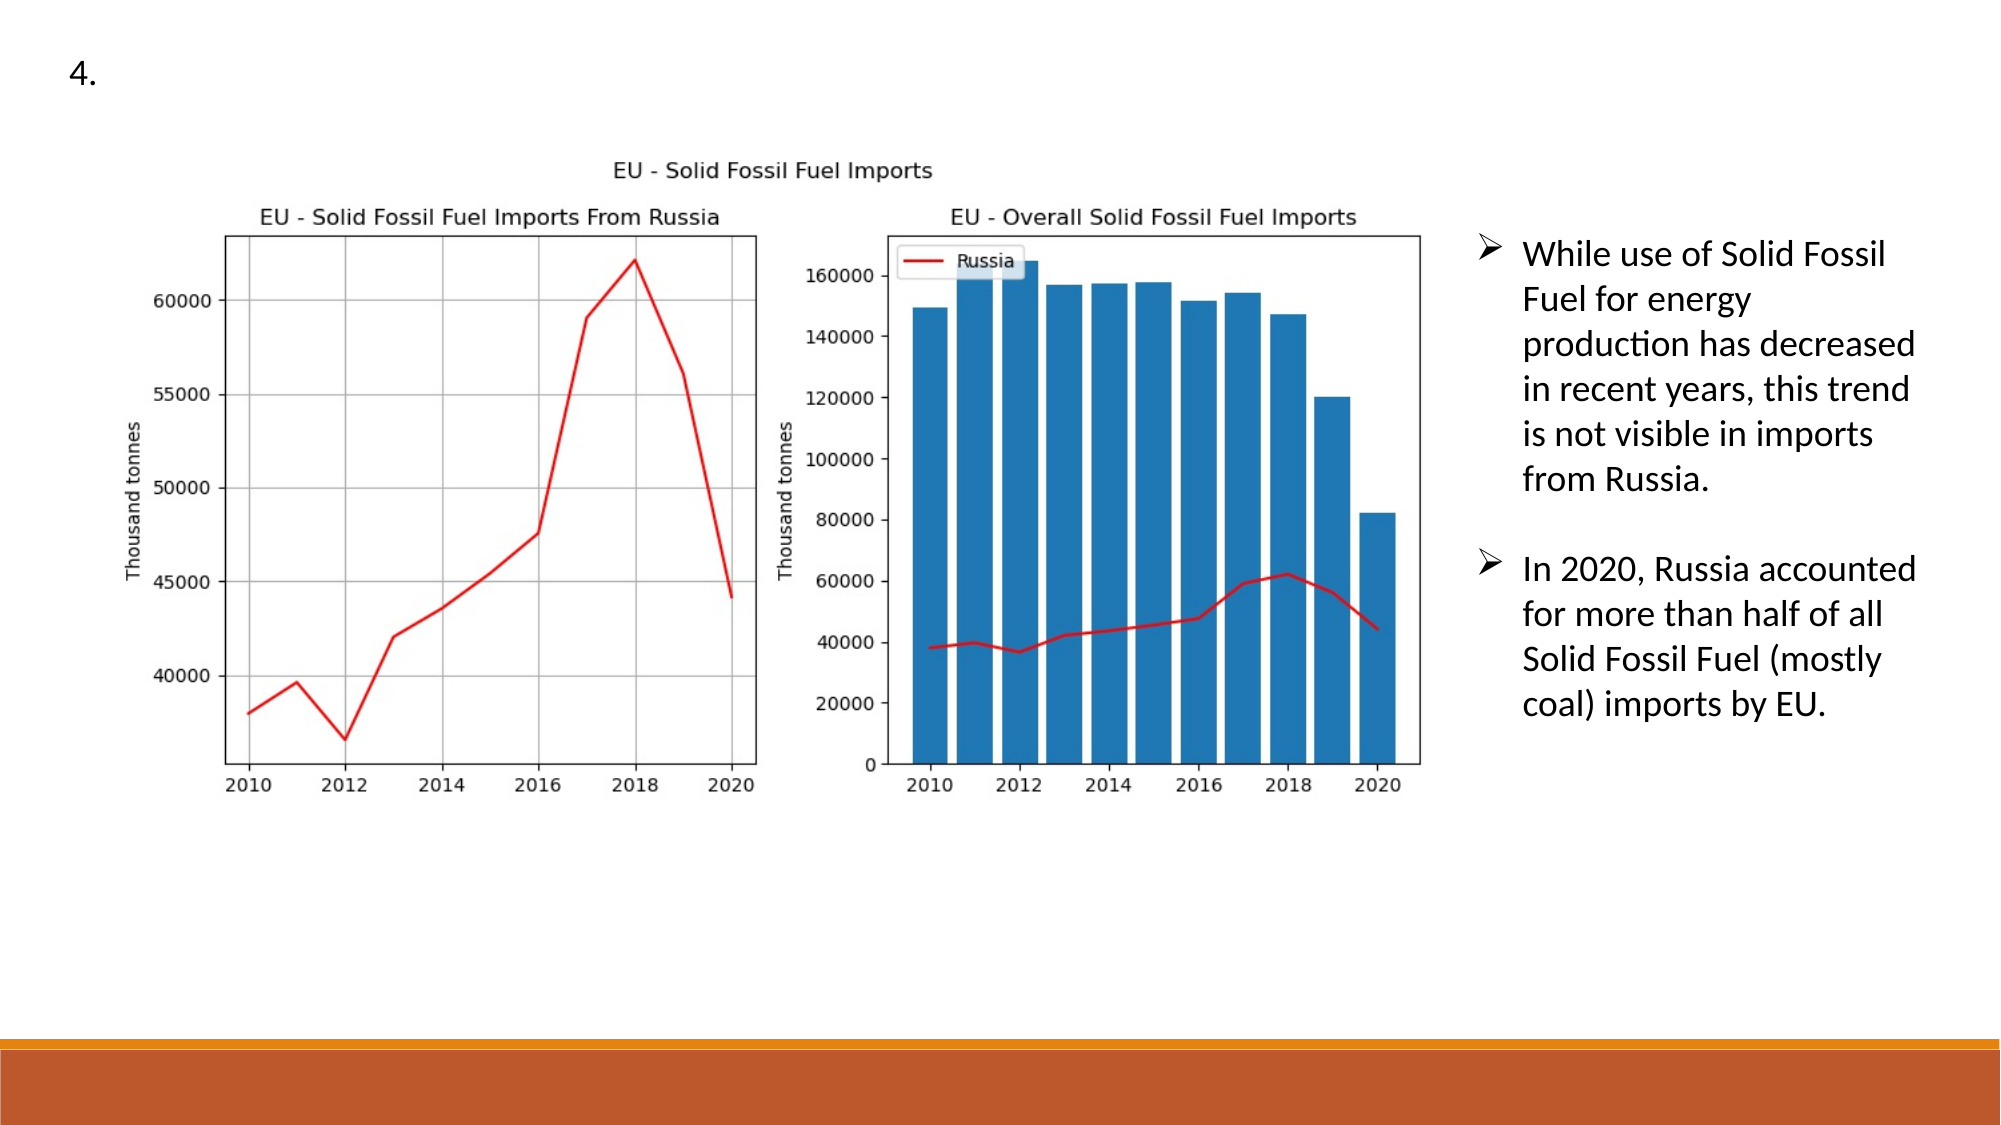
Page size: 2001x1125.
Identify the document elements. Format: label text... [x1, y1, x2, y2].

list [112, 148, 1434, 810]
text_box 4. [54, 40, 113, 101]
text_box While use of Solid Fossil Fuel for energy production has decreased in recent years, this trend is not visible in imports from Russia. In 2020, Russia accounted for more than half of all Solid Fossil Fuel (mostly coal) imports by EU. [1461, 221, 1935, 732]
